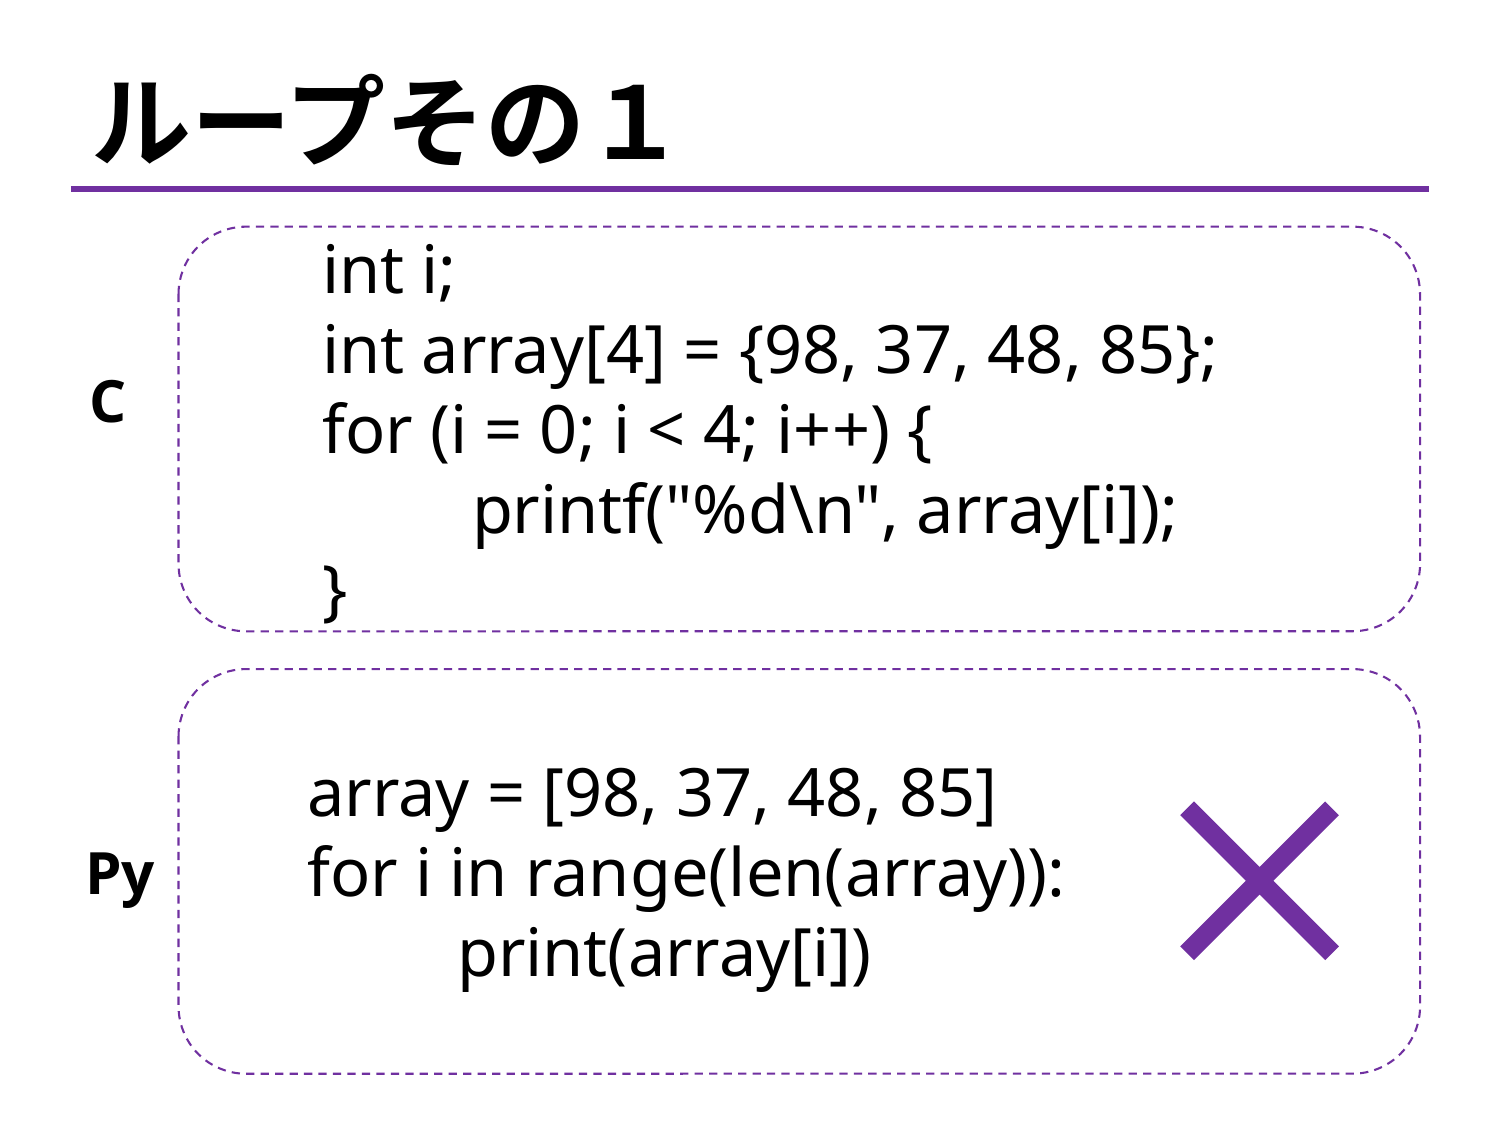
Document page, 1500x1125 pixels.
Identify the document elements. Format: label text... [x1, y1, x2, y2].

text_box [177, 668, 1422, 1075]
text_box [1180, 801, 1339, 961]
text_box Py [70, 828, 179, 914]
text_box int i; int array[4] = {98, 37, 48, 85}; for (i = 0; i < 4; i++) { printf("%d\n", array[i]); } [307, 219, 1235, 226]
text_box array = [98, 37, 48, 85] for i in range(len(array)): print(array[i]) [292, 742, 1082, 998]
text_box ループその１ [76, 52, 701, 186]
text_box C [74, 356, 142, 442]
text_box [177, 225, 1422, 633]
